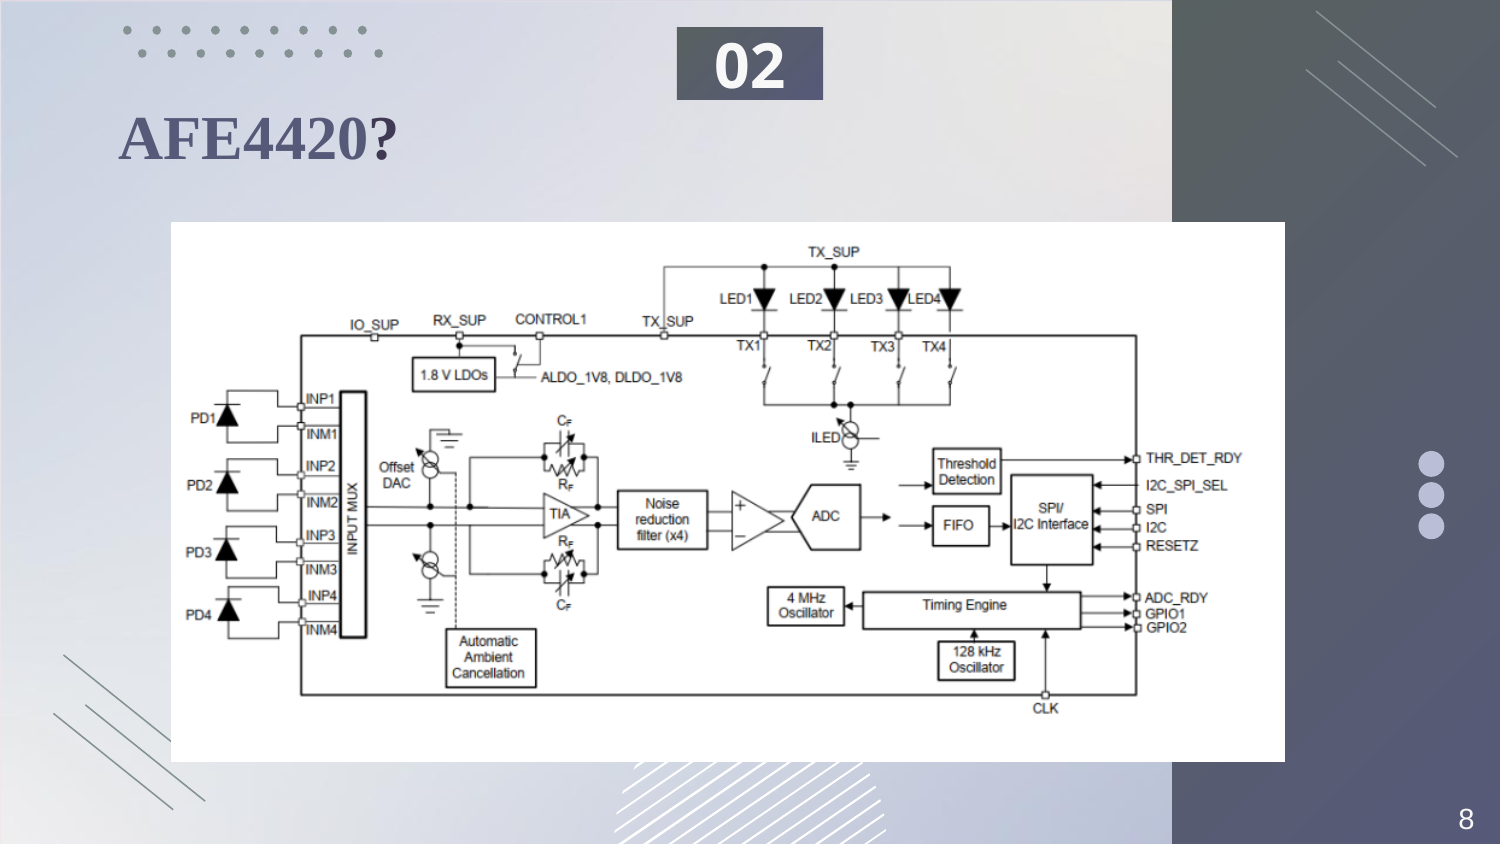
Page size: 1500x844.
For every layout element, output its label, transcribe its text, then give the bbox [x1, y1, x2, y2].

title AFE4420? [103, 81, 478, 167]
picture [2, 2, 1285, 844]
text_box 02 [676, 27, 824, 100]
text_box 8 [1443, 793, 1500, 843]
